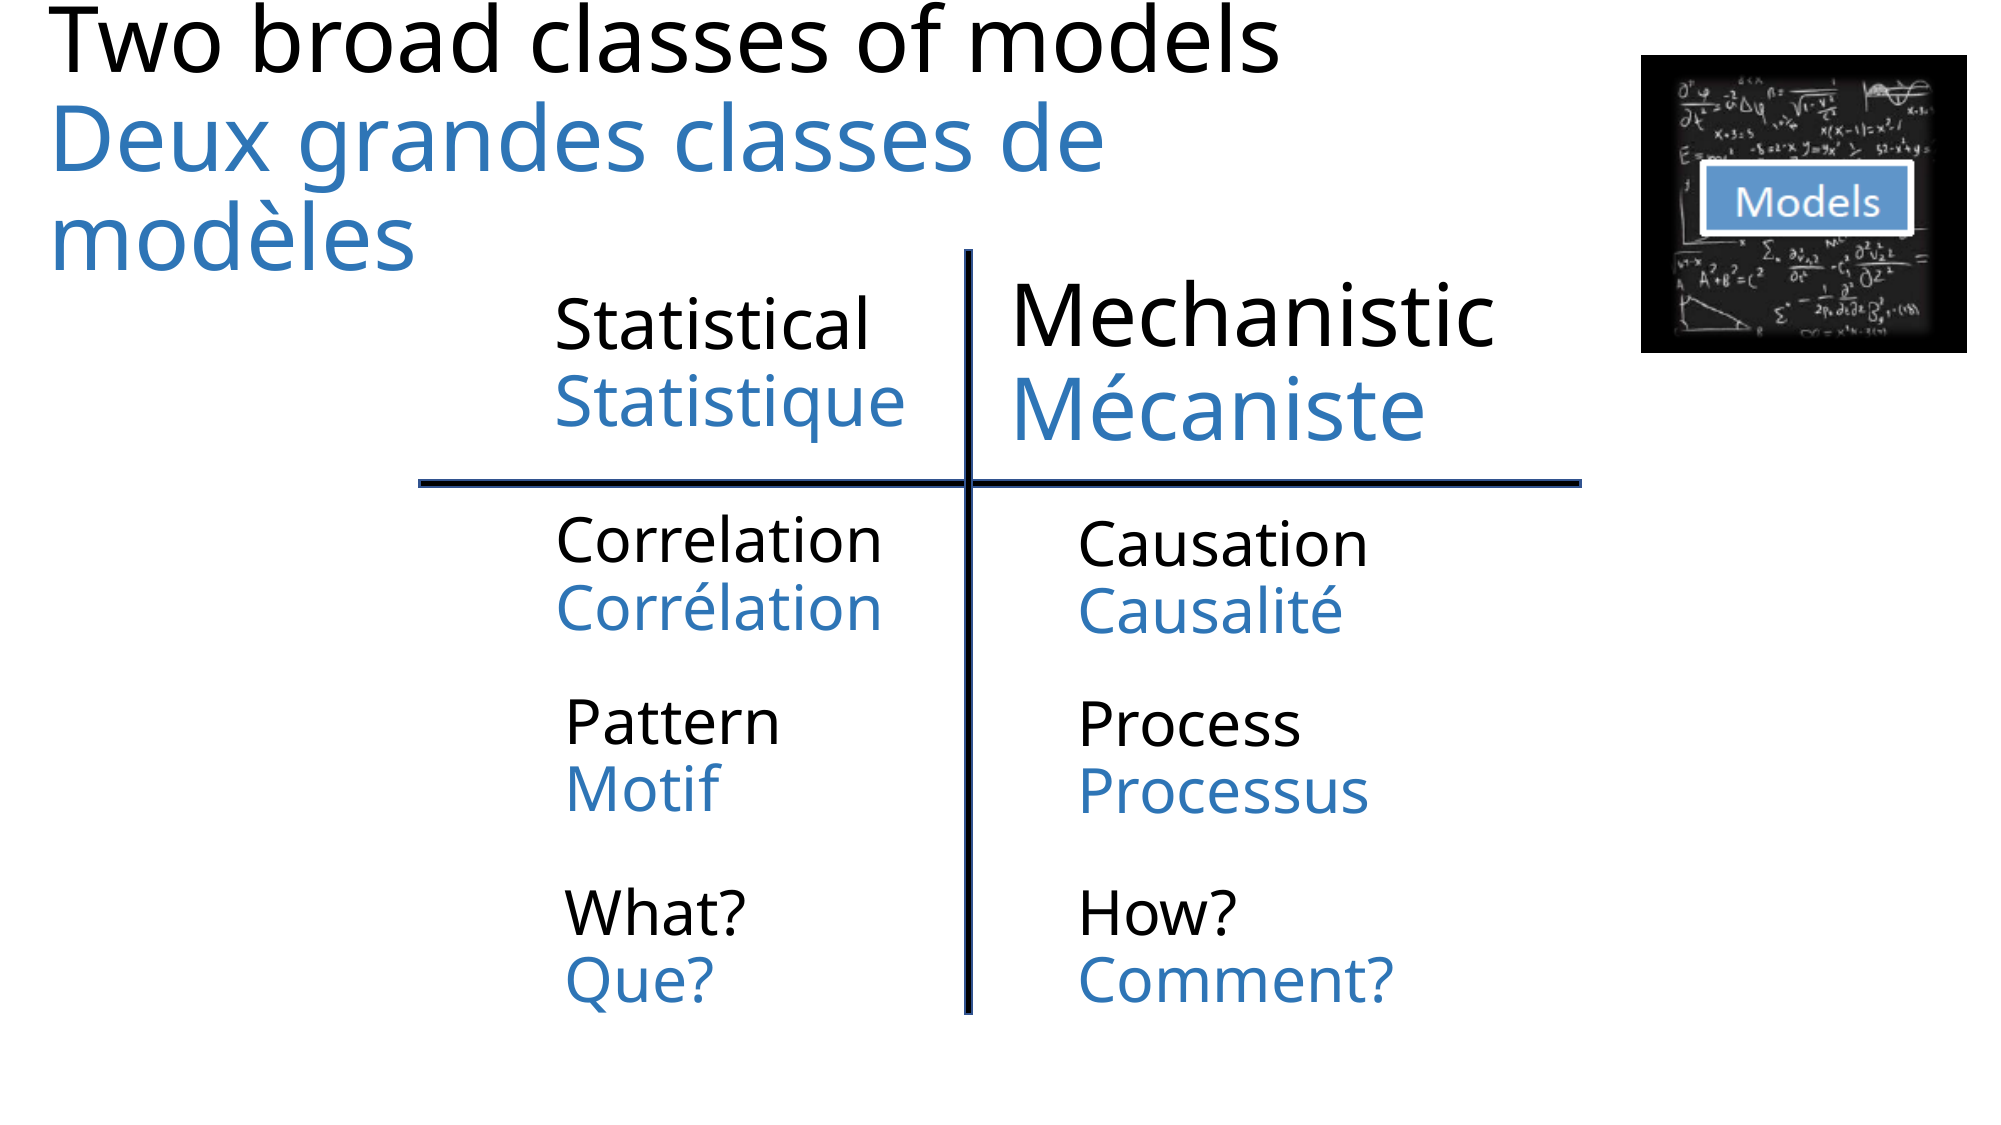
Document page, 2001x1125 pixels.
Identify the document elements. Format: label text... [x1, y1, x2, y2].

text_box [904, 479, 964, 488]
text_box [973, 479, 1062, 488]
text_box Correlation Corrélation [539, 467, 904, 686]
picture [1641, 55, 1967, 353]
text_box [418, 479, 539, 488]
text_box [1426, 479, 1582, 488]
text_box How? Comment? [1062, 840, 1426, 1058]
text_box Pattern Motif [550, 649, 914, 840]
text_box Statistical Statistique [539, 256, 932, 474]
text_box Process Processus [1062, 651, 1426, 840]
text_box Mechanistic Mécaniste [994, 256, 1516, 474]
text_box What? Que? [550, 840, 914, 1058]
title Two broad classes of models Deux grandes classes de modèles [33, 32, 1328, 251]
text_box Causation Causalité [1062, 471, 1426, 651]
text_box [964, 249, 973, 1015]
